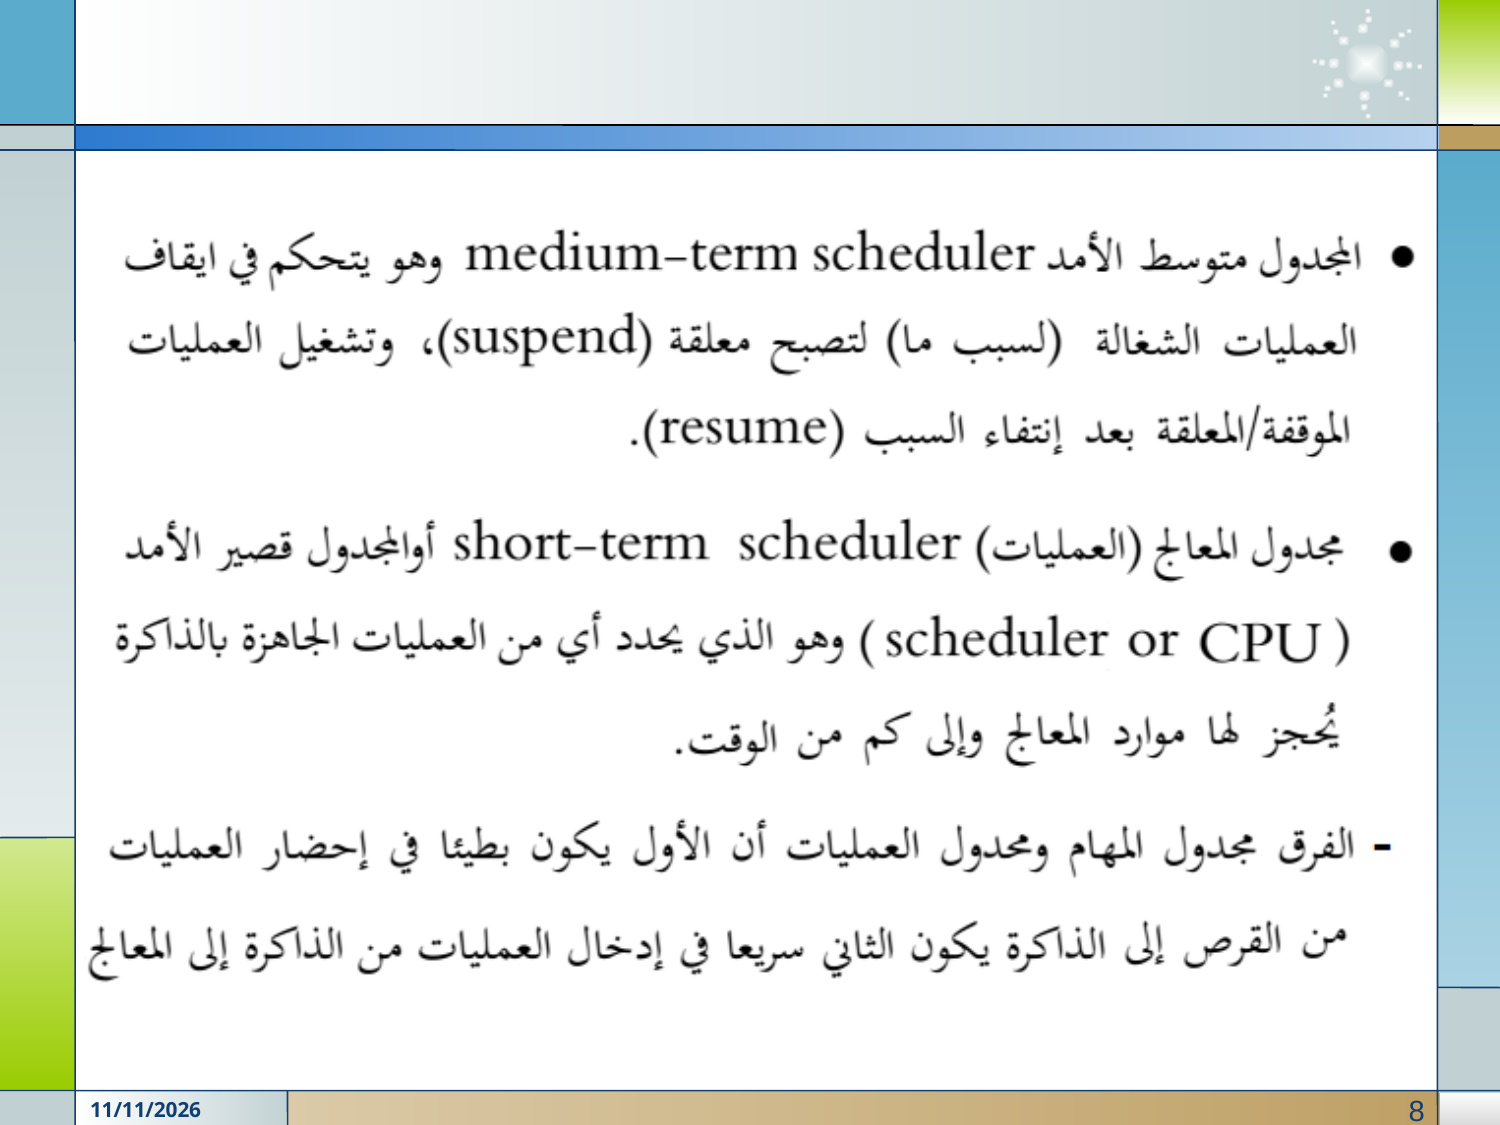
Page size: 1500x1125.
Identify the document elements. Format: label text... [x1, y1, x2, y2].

slide_number 8 [1089, 1084, 1441, 1125]
picture [79, 207, 1436, 1012]
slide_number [74, 1089, 426, 1125]
